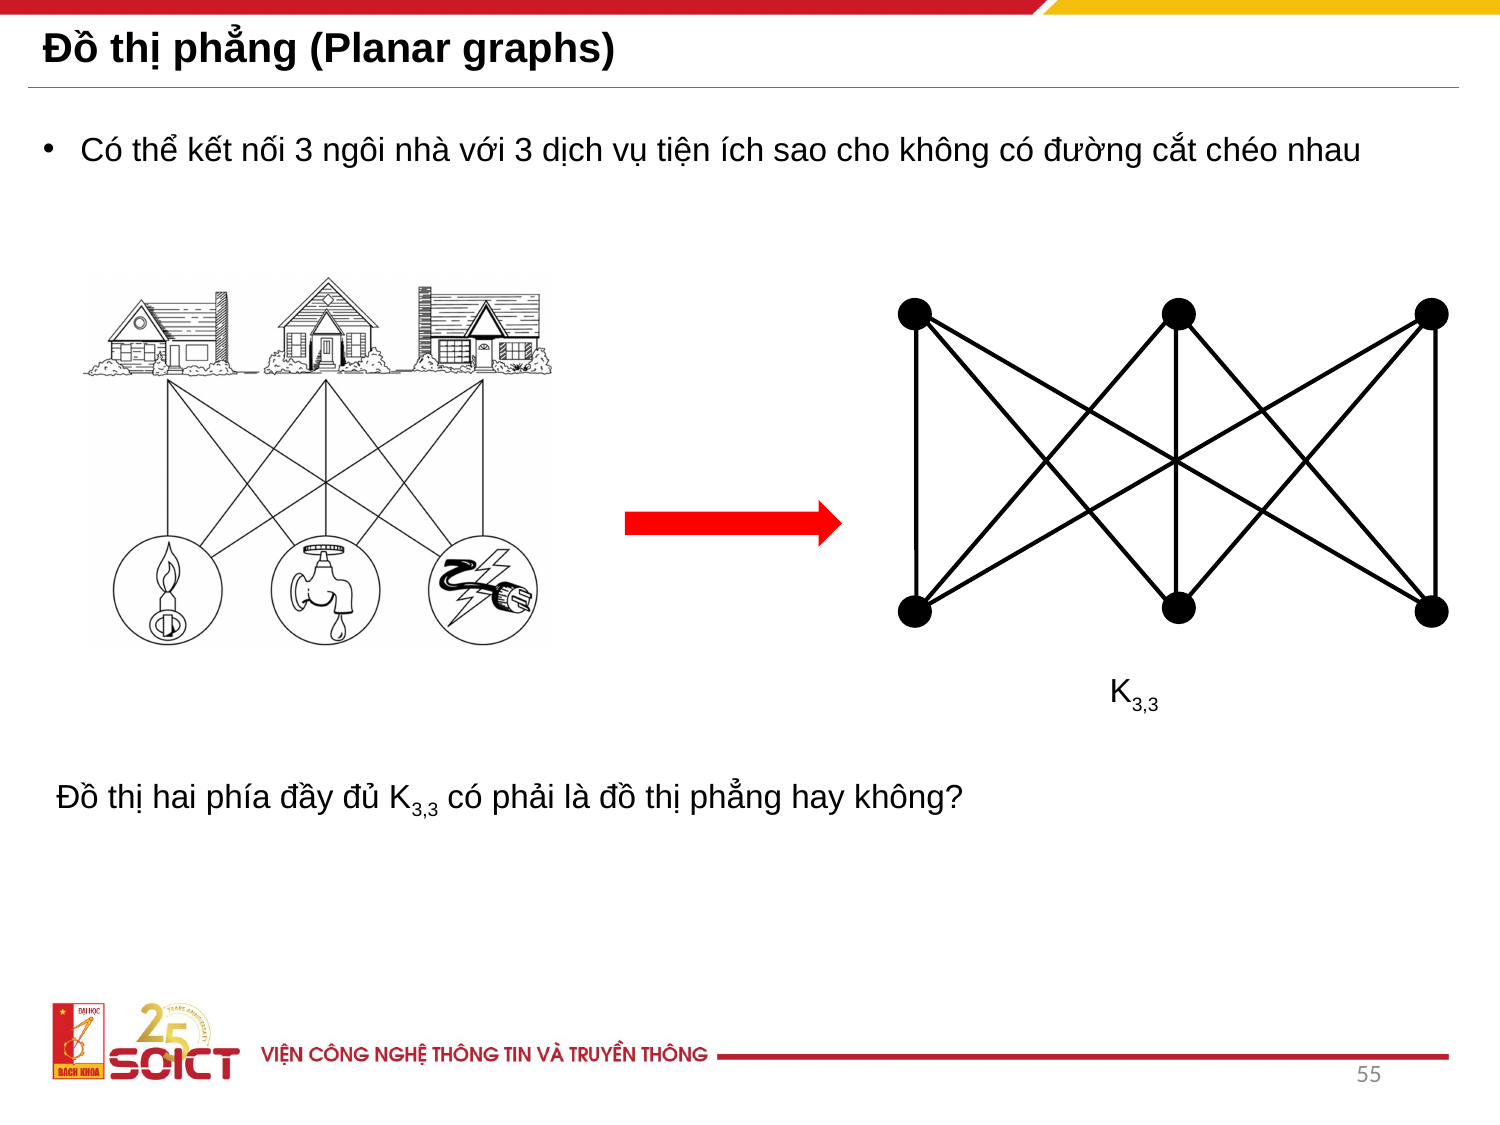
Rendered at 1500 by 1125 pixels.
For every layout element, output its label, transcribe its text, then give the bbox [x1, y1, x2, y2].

text_box Đồ thị hai phía đầy đủ K3,3 có phải là đồ thị phẳng hay không? [41, 768, 1425, 955]
slide_number 55 [1059, 1042, 1397, 1103]
picture [0, 0, 1500, 1125]
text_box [899, 299, 1447, 626]
list Có thể kết nối 3 ngôi nhà với 3 dịch vụ tiện ích sao cho không có đường cắt chéo nhau [27, 125, 1459, 988]
title Đồ thị phẳng (Planar graphs) [27, 11, 1322, 87]
text_box K3,3 [1094, 662, 1293, 723]
text_box [623, 497, 844, 550]
